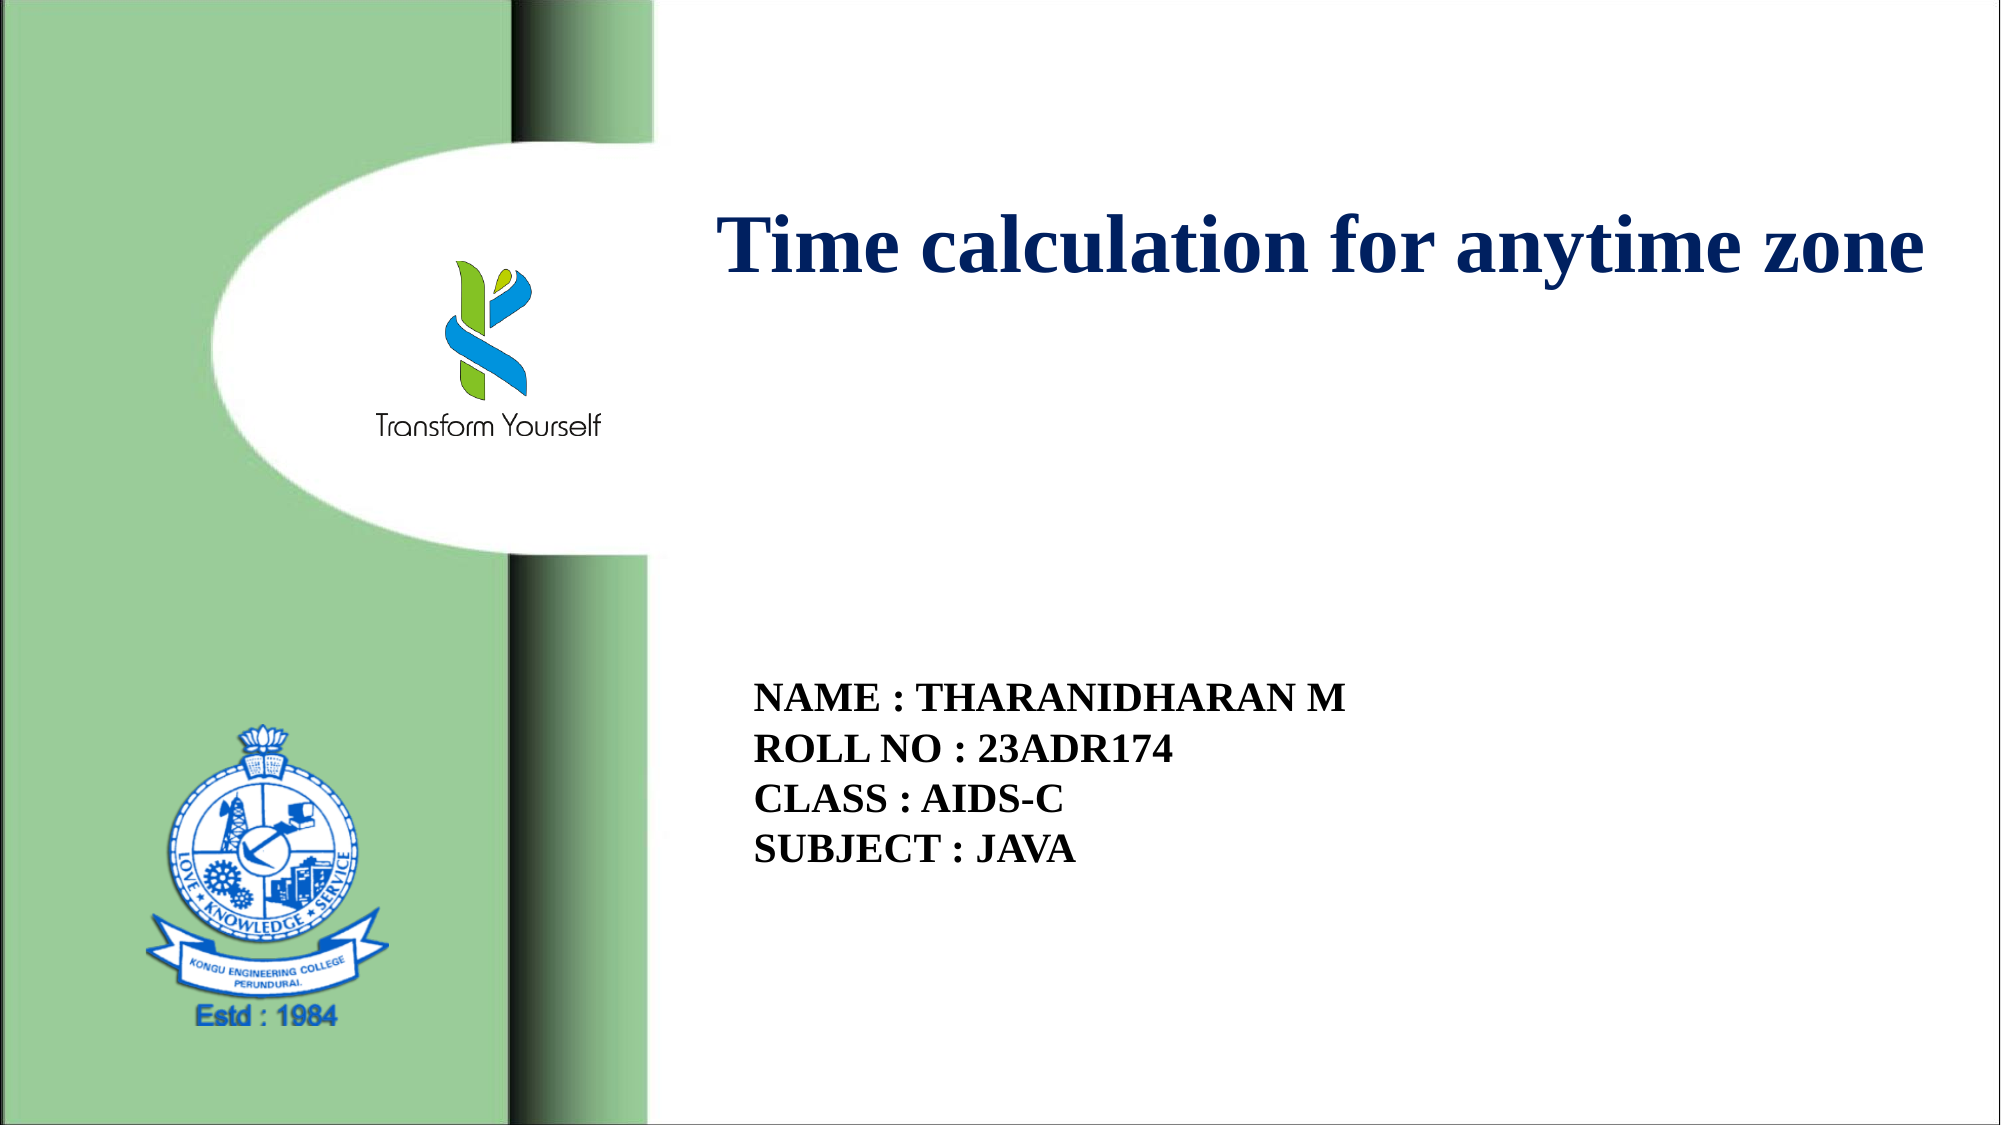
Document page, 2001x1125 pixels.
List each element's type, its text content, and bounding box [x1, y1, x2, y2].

title Time calculation for anytime zone [691, 180, 1953, 289]
picture [0, 0, 2001, 1125]
text_box NAME : THARANIDHARAN M ROLL NO : 23ADR174 CLASS : AIDS-C SUBJECT : JAVA [738, 662, 1617, 974]
list [241, 347, 905, 456]
